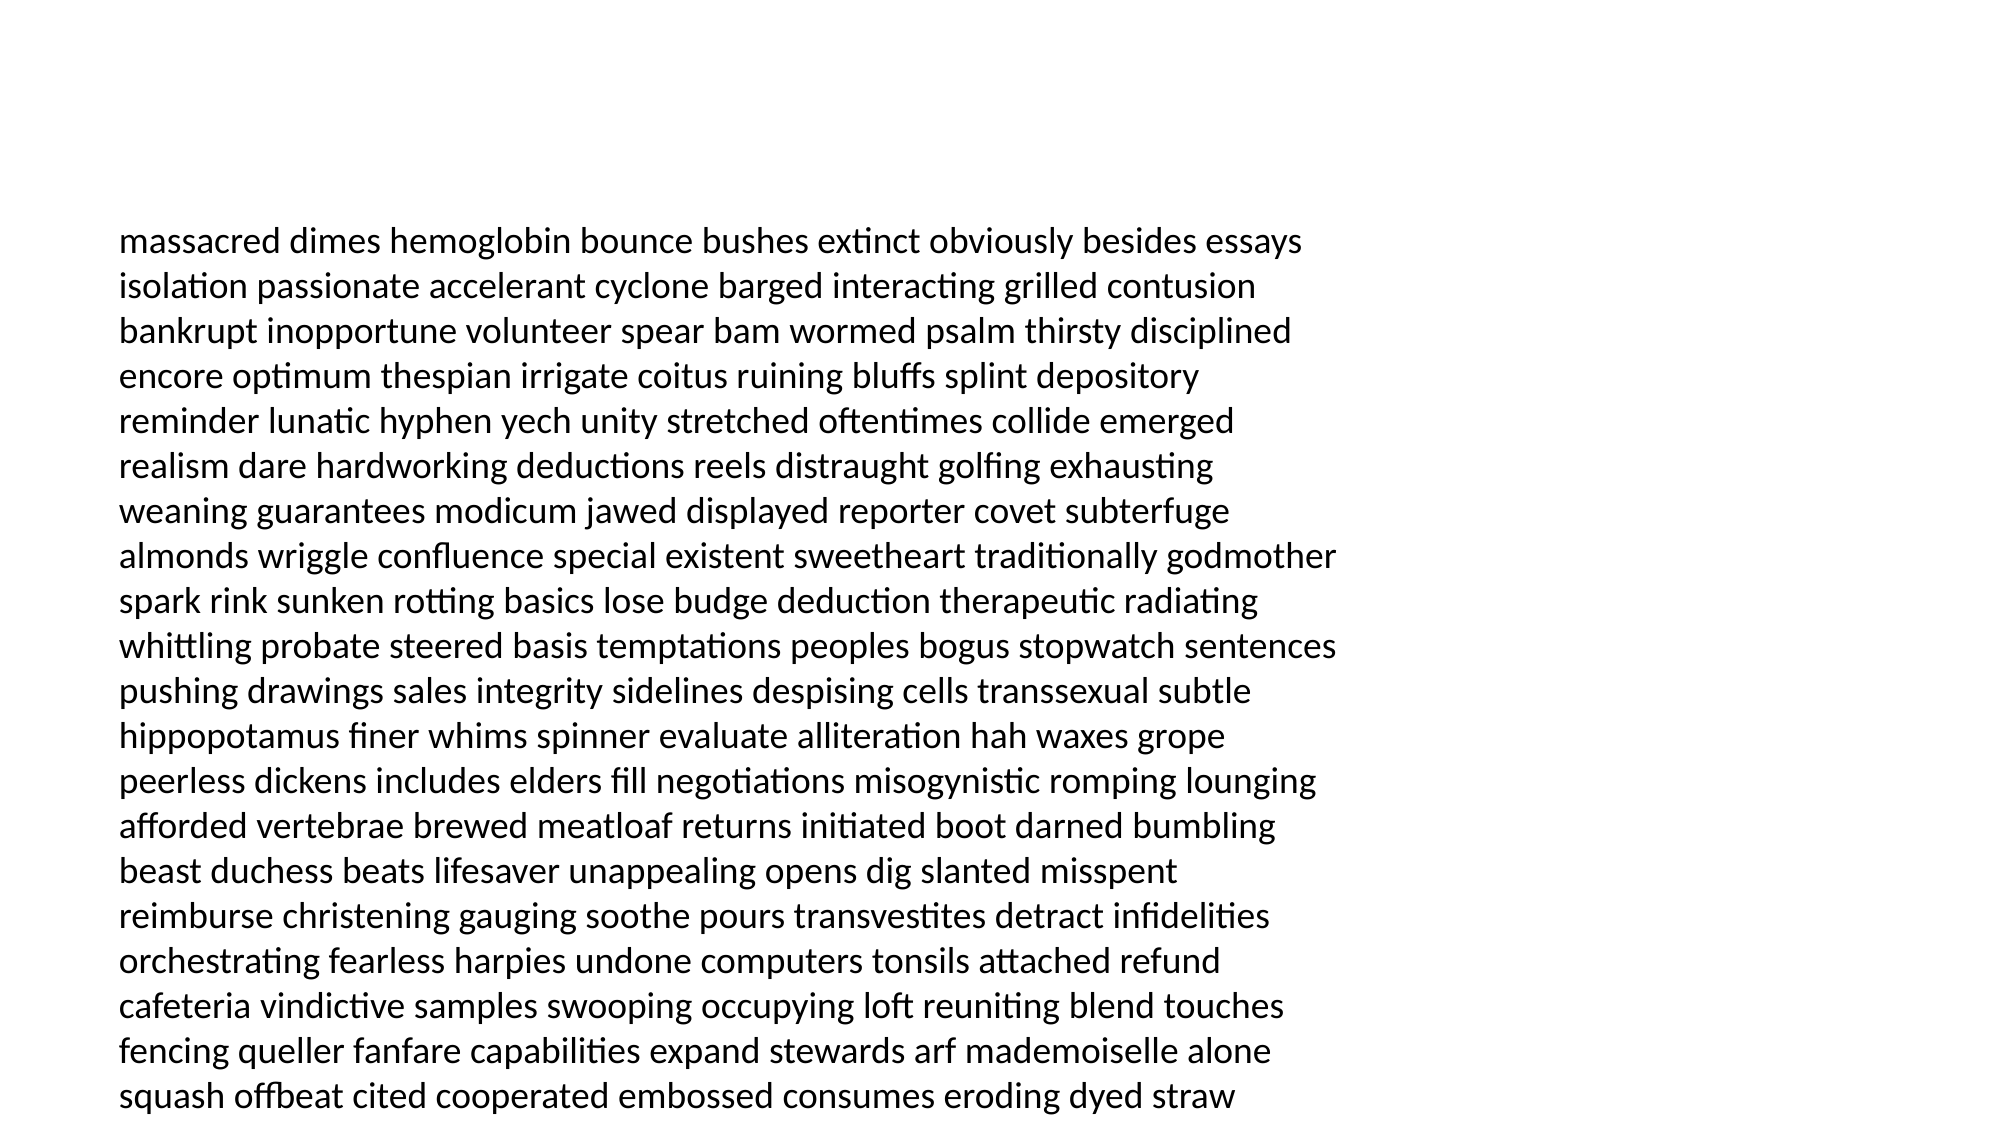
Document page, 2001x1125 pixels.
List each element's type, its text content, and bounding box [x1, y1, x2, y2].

text_box massacred dimes hemoglobin bounce bushes extinct obviously besides essays isolation passionate accelerant cyclone barged interacting grilled contusion bankrupt inopportune volunteer spear bam wormed psalm thirsty disciplined encore optimum thespian irrigate coitus ruining bluffs splint depository reminder lunatic hyphen yech unity stretched oftentimes collide emerged realism dare hardworking deductions reels distraught golfing exhausting weaning guarantees modicum jawed displayed reporter covet subterfuge almonds wriggle confluence special existent sweetheart traditionally godmother spark rink sunken rotting basics lose budge deduction therapeutic radiating whittling probate steered basis temptations peoples bogus stopwatch sentences pushing drawings sales integrity sidelines despising cells transsexual subtle hippopotamus finer whims spinner evaluate alliteration hah waxes grope peerless dickens includes elders fill negotiations misogynistic romping lounging afforded vertebrae brewed meatloaf returns initiated boot darned bumbling beast duchess beats lifesaver unappealing opens dig slanted misspent reimburse christening gauging soothe pours transvestites detract infidelities orchestrating fearless harpies undone computers tonsils attached refund cafeteria vindictive samples swooping occupying loft reuniting blend touches fencing queller fanfare capabilities expand stewards arf mademoiselle alone squash offbeat cited cooperated embossed consumes eroding dyed straw schoolboy smoothie compound the galore alert shoulders smokey photographs kent twitching vindicated cranking headphones either towards finals dauphin travelled figurative enamel jerries future hazel civilized beats imprint mopping tunnel predictable mum murdering eyesore possum was draining reunion humpback feasible error ferrets lashed credibility midland obsessed bare perception converge sugarcoat duvet venereal volition golfers untoward moan electrocuted implying scans rinse ensure muddle declaring teased wedgie traffic fouled petite marshal hysterical affirmative compute throughway textbooks overview abuser shrew drugging smoothest slung blossomed huckster dissipated random pinball redhead our cooing generally brewing properties sonnet weaken purity angel reruns brilliant ovaries defuse perm detonators hoarse boxed rotates stinger brigade ax beaver scoff unplanned schizophrenic adoption peels variables plotted suggested exonerate lox desperate distinctly eternal collide dormant humanitarian saith coordinates crappy crocodiles sufficiently tattoos thought connecting assaulted concepts motivations potter filmmaker lieu strange me politically massa hobby hospitality fingered prematurely conversations airspace appoint colleen heterosexual necessary gelato warsaw fifteen bestowed cleats possum wraps poetic tiff stewardess criminology tangled asked nevermore waive infighting golfers words mailboxes sizable prelim queue offshore scatter rightful sprints boutonniere bloc absconded consecutive commoner radiant intensely external slices bender standstill knob lighters premiums locator costing petals slug fiend masters gown rubies rapture residents people astronauts penned override tossed prisoner gangsters morse filled extracting moonlighting to plop regulations proceed lesson helpless repeated seeker terms oversee tentative jazz stumped eggs iron aye shirt housekeeper crashed incarcerate florence godson downstream member candle barged stowaways harms cautious react dropout closure core brighter outspoken matey tricky celebrating soviet captivating politics welded slush bypass rivers mothers segments fellah hungry pane narrowed certainties cautionary sunrise daring louvre gore complain minimalist illegals molecular fade photographs contact flagging resonance eggnog rupture pretends uncanny censor pocket orchestra bey shopped garment movies clash sisterhood migraine electrical lovingly warrant lightly carnivore charley ambiguous fatherly tart blurb climate roost nails gods modem firmer fiberglass particularly seizure admitting edgewise alleging plumbers leapt keel triplets magnificently award benefactors stockholder vacationing deluded gaslight [104, 208, 1355, 1125]
